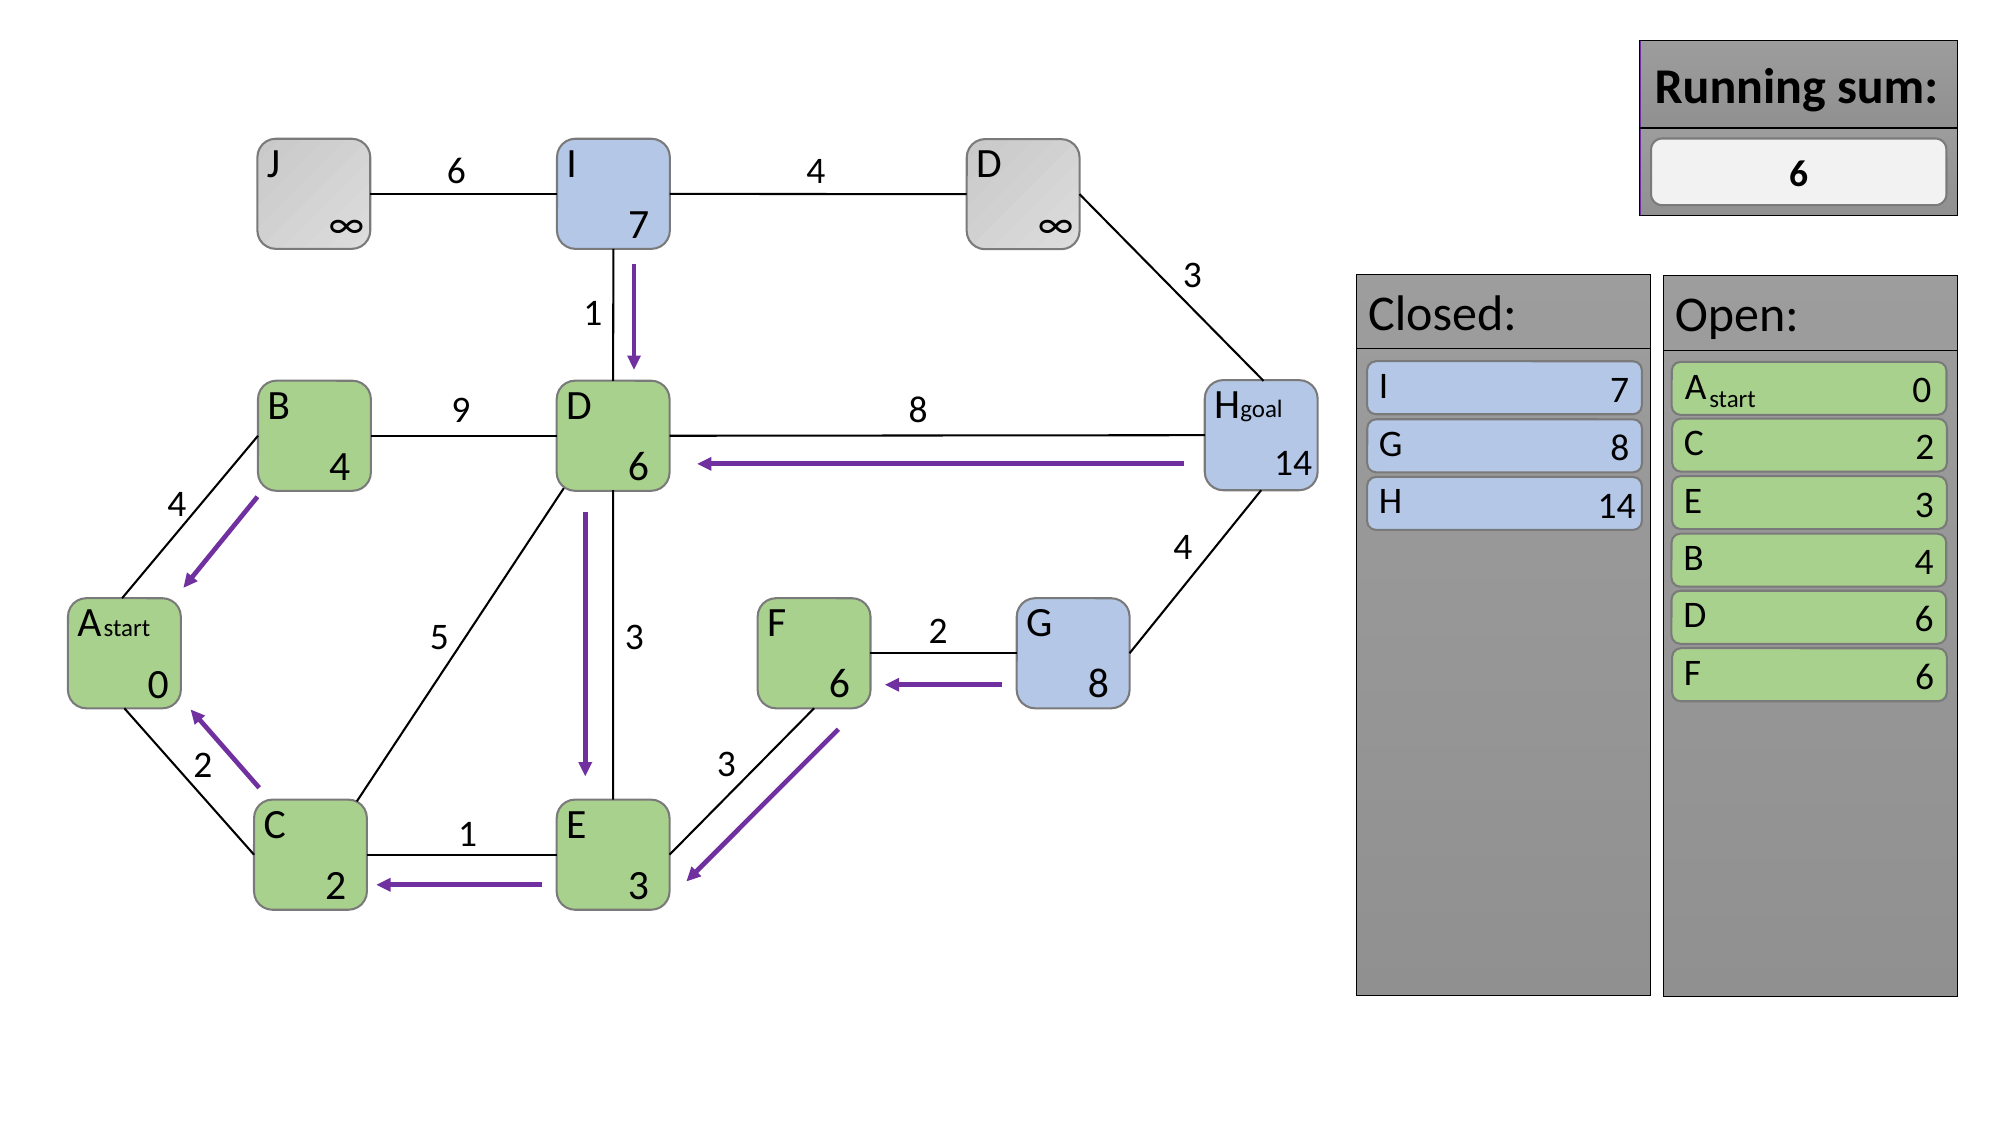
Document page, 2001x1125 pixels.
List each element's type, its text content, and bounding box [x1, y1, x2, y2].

text_box E [551, 789, 620, 854]
text_box 3 [1900, 472, 1970, 533]
text_box [1593, 350, 1651, 360]
text_box 7 [1595, 357, 1665, 415]
text_box [821, 597, 872, 648]
text_box B [252, 370, 321, 435]
text_box 0 [1897, 358, 1967, 418]
text_box [1356, 409, 1651, 996]
text_box Closed: [1353, 273, 1593, 409]
text_box 2 [310, 850, 371, 915]
text_box 3 [613, 850, 674, 915]
text_box 14 [1582, 474, 1652, 533]
text_box 1 [443, 802, 491, 854]
text_box G [1364, 411, 1508, 472]
text_box I [1364, 353, 1508, 411]
text_box F [752, 587, 821, 653]
text_box 6 [813, 648, 875, 714]
text_box C [255, 789, 317, 854]
text_box [620, 137, 671, 189]
text_box H [1199, 369, 1268, 435]
text_box [1080, 597, 1129, 648]
text_box goal [1225, 385, 1321, 431]
text_box [321, 379, 372, 431]
text_box B [1668, 525, 1813, 582]
text_box [1268, 379, 1314, 385]
text_box D [551, 370, 620, 435]
text_box [256, 193, 313, 250]
text_box [1370, 475, 1582, 531]
text_box [1203, 435, 1259, 490]
text_box [555, 435, 613, 492]
text_box Running sum: [1639, 40, 1958, 128]
text_box 6 [432, 138, 479, 193]
text_box [1813, 417, 1900, 473]
text_box start [88, 603, 184, 649]
text_box 7 [613, 189, 674, 254]
text_box A [1670, 354, 1814, 415]
text_box 2 [913, 654, 961, 658]
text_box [669, 708, 815, 855]
text_box 14 [1259, 430, 1329, 490]
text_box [183, 496, 258, 588]
text_box [1861, 351, 1958, 360]
text_box [1030, 138, 1081, 189]
text_box E [1669, 468, 1813, 528]
text_box [258, 435, 314, 492]
text_box [1674, 647, 1900, 703]
text_box 3 [614, 604, 657, 665]
text_box [555, 193, 613, 250]
text_box [66, 649, 132, 710]
text_box [620, 798, 669, 850]
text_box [356, 488, 564, 802]
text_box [124, 708, 255, 855]
text_box F [1669, 643, 1813, 700]
text_box 4 [791, 195, 839, 199]
text_box 6 [1650, 137, 1948, 207]
text_box 8 [1595, 415, 1665, 476]
text_box 6 [613, 431, 674, 496]
text_box 1 [443, 855, 491, 862]
text_box [1371, 418, 1595, 474]
text_box ∞ [1023, 189, 1084, 255]
text_box D [1668, 582, 1813, 643]
text_box [1674, 475, 1900, 531]
text_box [1861, 275, 1958, 350]
text_box [756, 653, 813, 708]
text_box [686, 729, 839, 882]
text_box 4 [314, 431, 375, 496]
text_box G [1011, 587, 1080, 653]
text_box [1813, 360, 1897, 416]
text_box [121, 435, 258, 599]
text_box 8 [1073, 648, 1134, 714]
text_box [252, 854, 310, 911]
text_box [555, 854, 613, 911]
text_box C [1669, 410, 1813, 468]
text_box ∞ [313, 189, 375, 254]
text_box H [1364, 472, 1508, 529]
text_box J [252, 128, 321, 193]
text_box [1639, 128, 1958, 216]
text_box [321, 137, 372, 189]
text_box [1079, 194, 1264, 381]
text_box D [961, 128, 1030, 194]
text_box 6 [1899, 587, 1969, 647]
text_box 2 [913, 598, 961, 653]
text_box [1508, 360, 1595, 416]
text_box [965, 194, 1023, 251]
text_box 4 [1899, 531, 1969, 587]
text_box [131, 599, 177, 603]
text_box I [551, 128, 620, 193]
text_box 6 [432, 194, 479, 199]
text_box 8 [893, 377, 941, 435]
text_box [1674, 589, 1899, 645]
text_box 2 [1900, 414, 1950, 472]
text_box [1129, 490, 1262, 654]
text_box A [62, 587, 131, 653]
text_box [1593, 274, 1651, 348]
text_box 1 [568, 280, 613, 341]
text_box [1663, 410, 1958, 997]
text_box 6 [1900, 644, 1970, 705]
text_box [190, 709, 260, 788]
text_box 4 [791, 138, 839, 193]
text_box [620, 379, 671, 431]
text_box 9 [436, 377, 484, 435]
text_box [1015, 653, 1073, 710]
text_box Open: [1660, 274, 1861, 410]
text_box [1813, 532, 1899, 588]
text_box [317, 798, 368, 850]
text_box 0 [132, 649, 194, 708]
